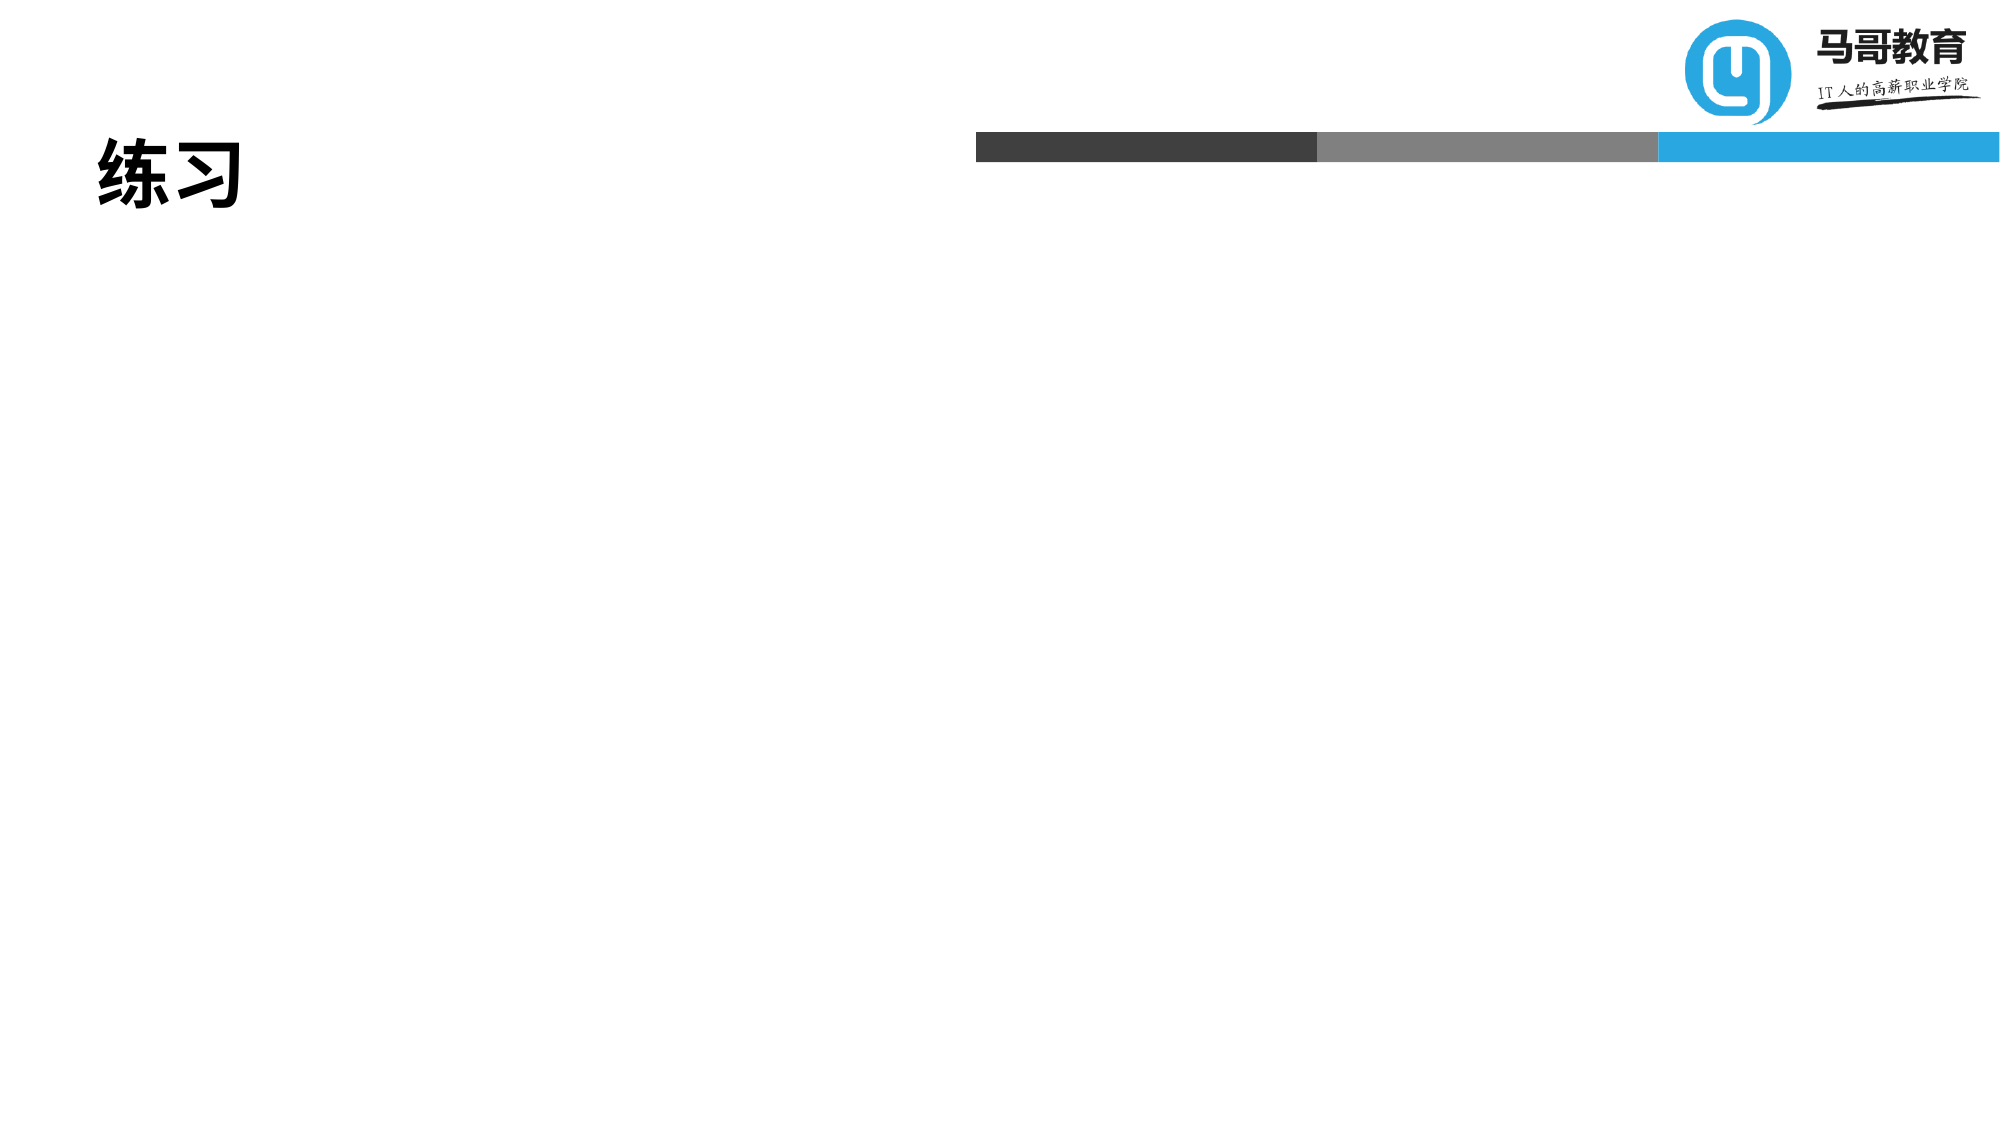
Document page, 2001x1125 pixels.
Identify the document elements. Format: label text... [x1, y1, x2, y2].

picture [1671, 0, 2001, 206]
title 练习 [81, 124, 1255, 221]
